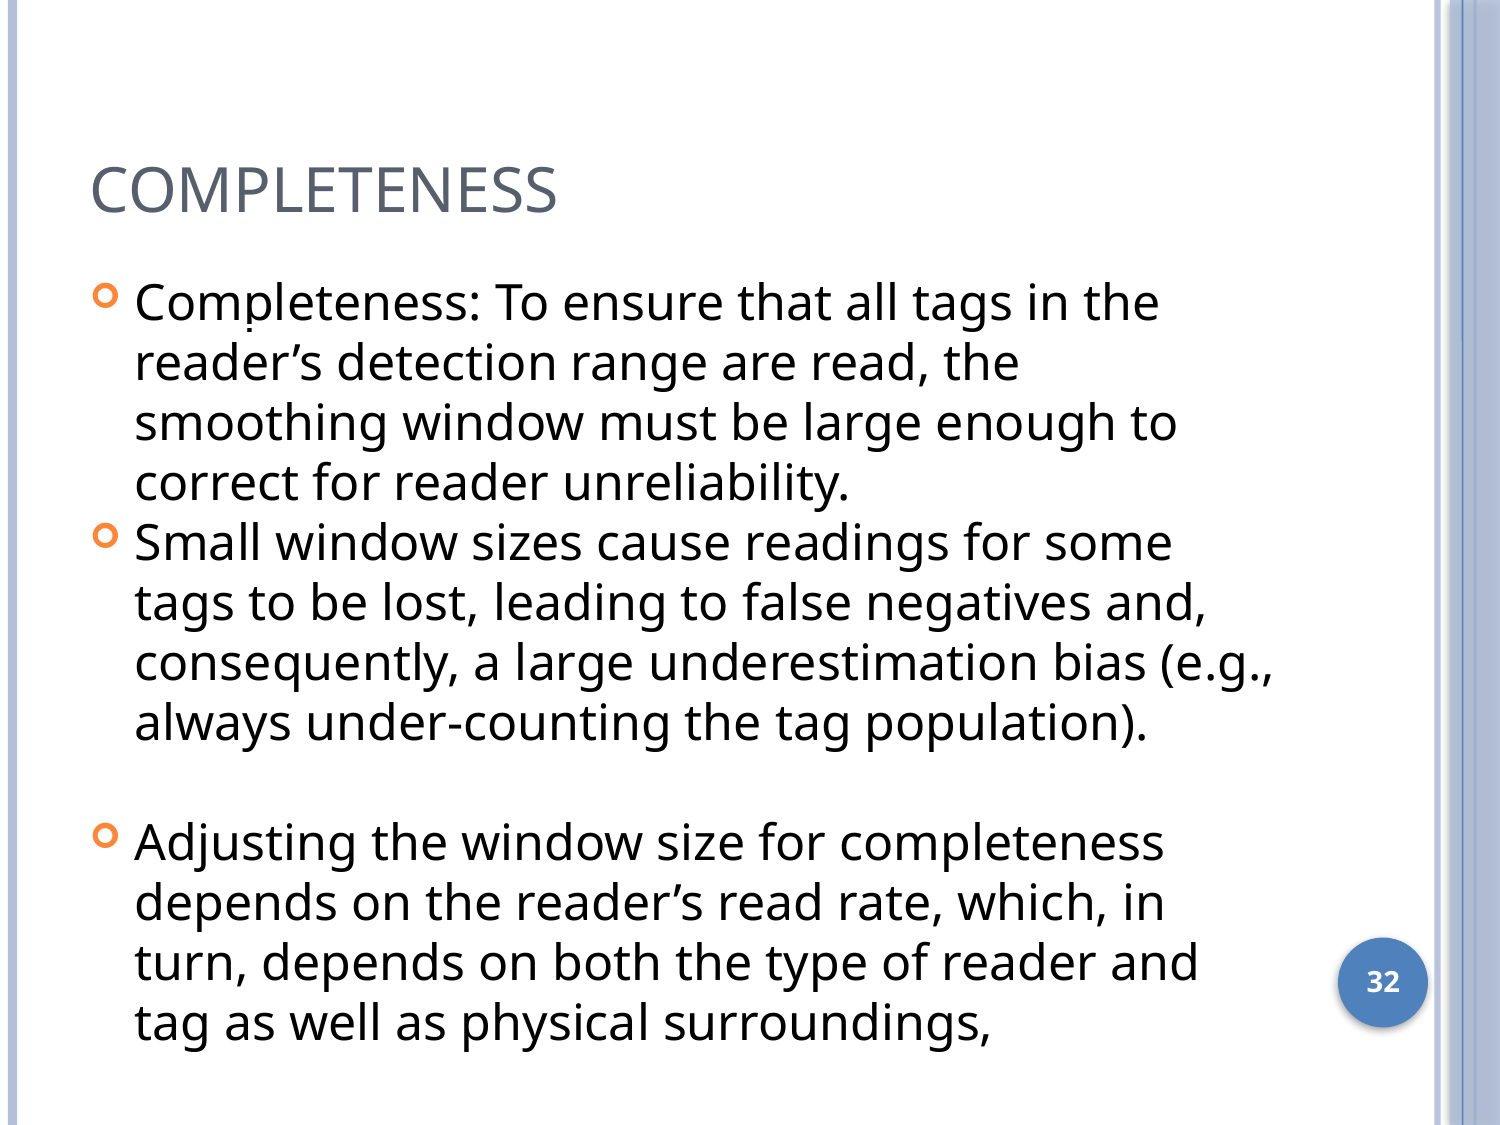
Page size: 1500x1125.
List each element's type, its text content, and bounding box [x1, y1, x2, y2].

text_box Completeness [74, 45, 1300, 233]
text_box Completeness: To ensure that all tags in the reader’s detection range are read, the smoothing window must be large enough to correct for reader unreliability. Small window sizes cause readings for some tags to be lost, leading to false negatives and, consequently, a large underestimation bias (e.g., always under-counting the tag population). Adjusting the window size for completeness depends on the reader’s read rate, which, in turn, depends on both the type of reader and tag as well as physical surroundings, [74, 262, 1300, 1062]
text_box <number> [1333, 940, 1434, 1027]
